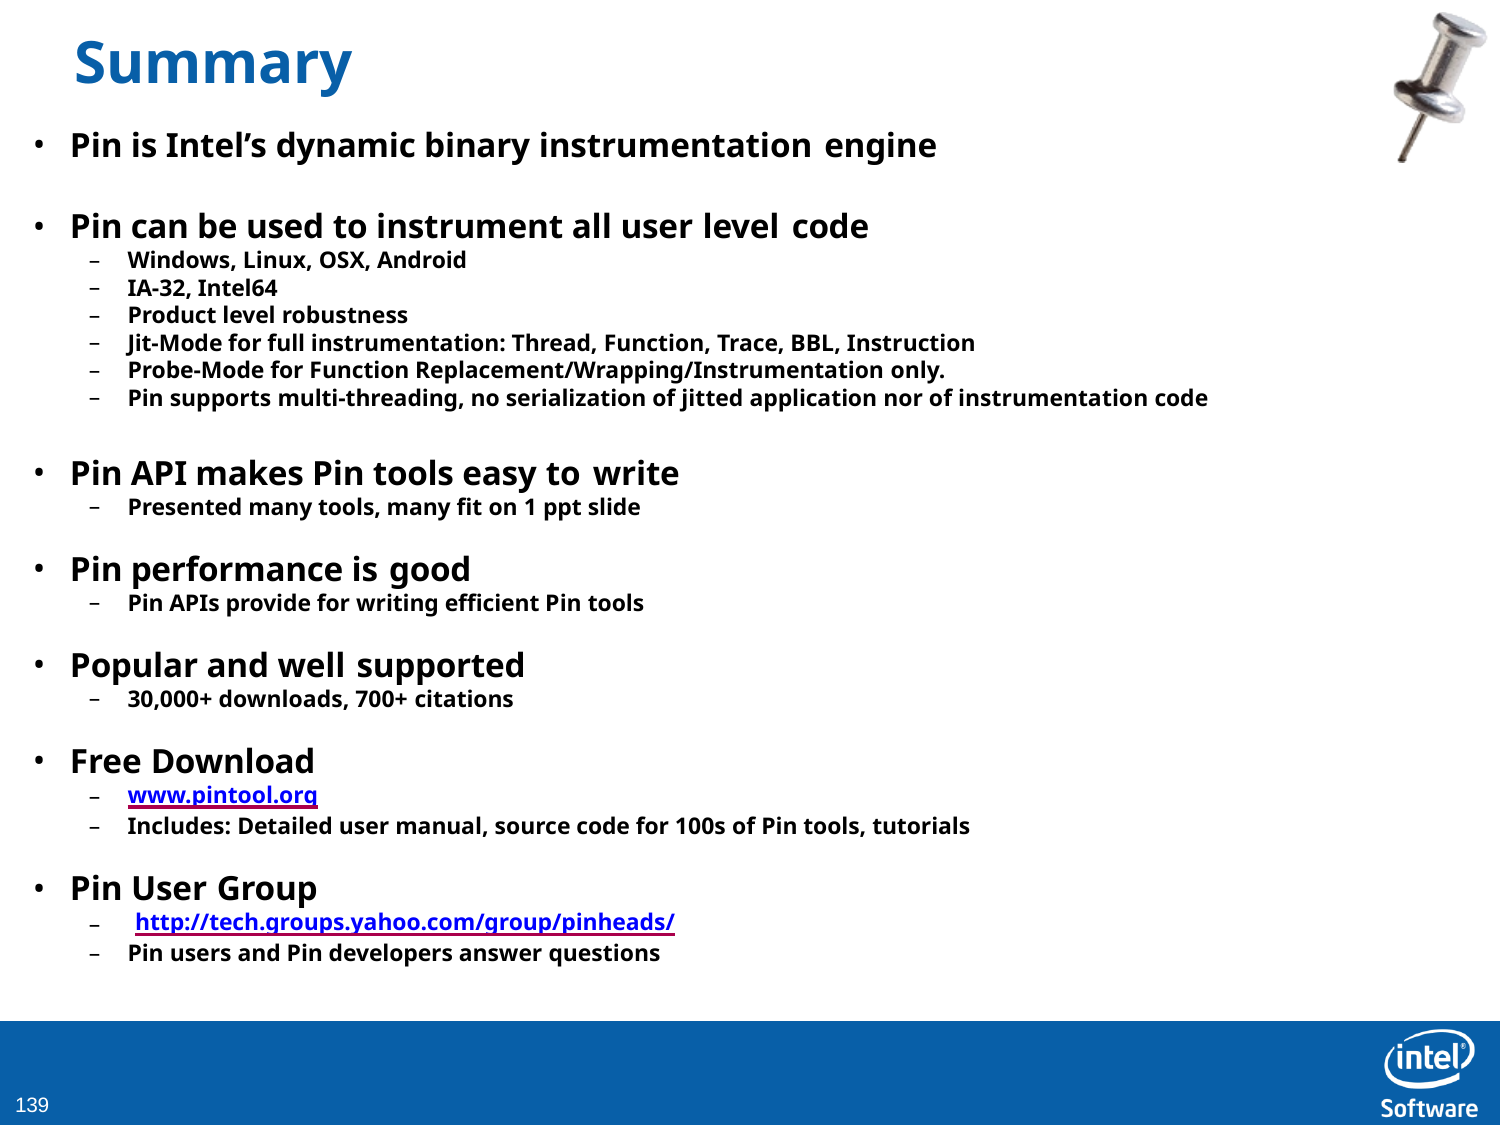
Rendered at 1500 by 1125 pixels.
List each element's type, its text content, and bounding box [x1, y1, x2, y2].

text_box Pin is Intel’s dynamic binary instrumentation engine Pin can be used to instrument all user level code Windows, Linux, OSX, Android IA-32, Intel64 Product level robustness Jit-Mode for full instrumentation: Thread, Function, Trace, BBL, Instruction Probe-Mode for Function Replacement/Wrapping/Instrumentation only. Pin supports multi-threading, no serialization of jitted application nor of instrumentation code Pin API makes Pin tools easy to write Presented many tools, many fit on 1 ppt slide Pin performance is good Pin APIs provide for writing efficient Pin tools Popular and well supported 30,000+ downloads, 700+ citations Free Download www.pintool.org Includes: Detailed user manual, source code for 100s of Pin tools, tutorials Pin User Group http://tech.groups.yahoo.com/group/pinheads/ Pin users and Pin developers answer questions [31, 122, 1346, 967]
text_box [1393, 12, 1488, 163]
title Summary [72, 23, 390, 122]
picture [1362, 1010, 1500, 1125]
text_box 138 [10, 1092, 54, 1118]
